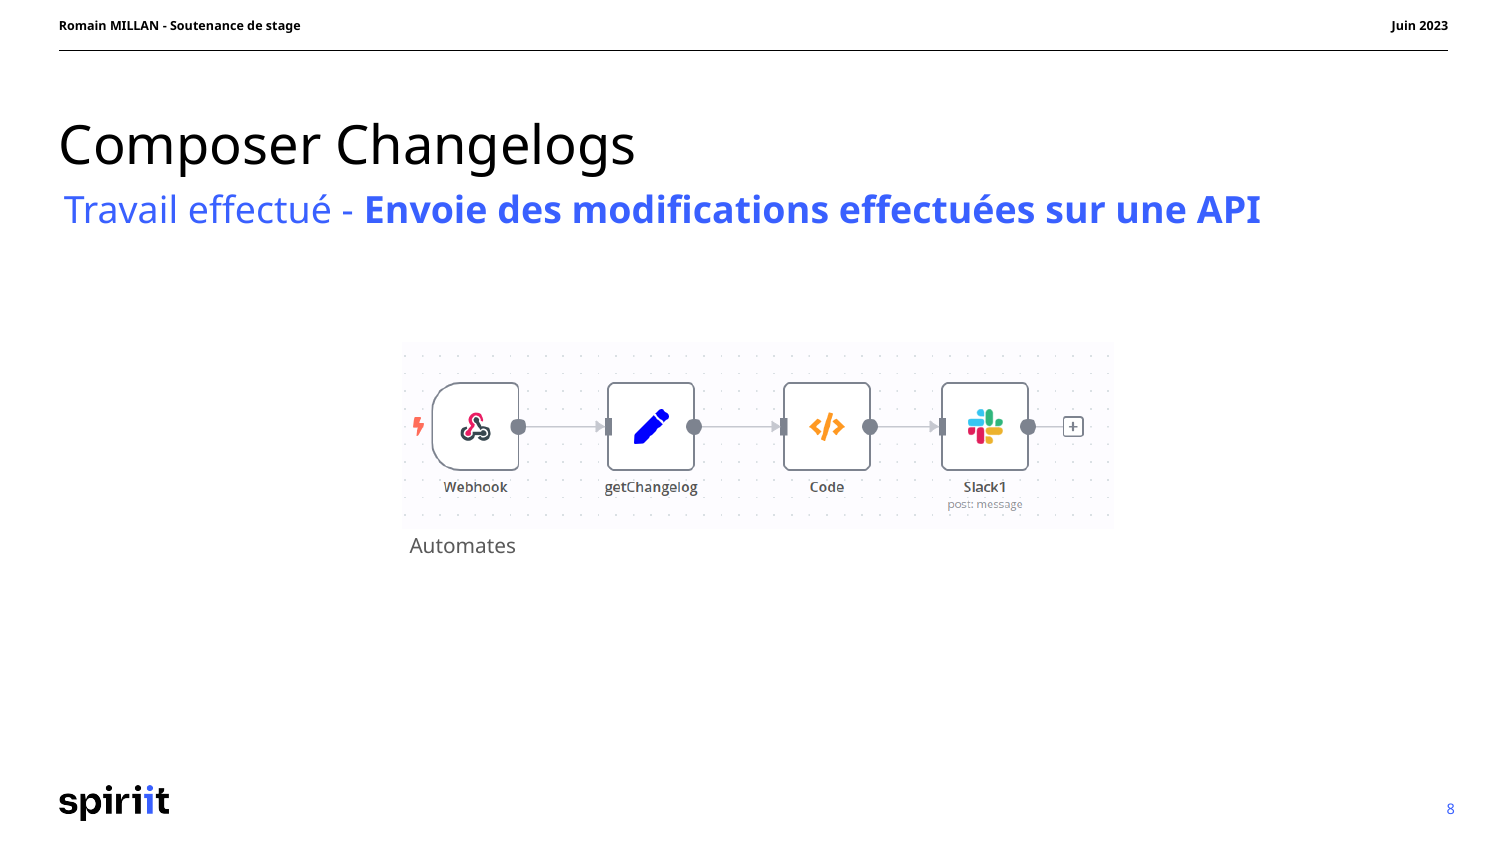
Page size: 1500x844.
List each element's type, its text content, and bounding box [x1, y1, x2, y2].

picture [401, 342, 1114, 529]
subtitle Travail effectué - Envoie des modifications effectuées sur une API [63, 170, 1374, 220]
text_box Automates [394, 520, 1043, 571]
picture [59, 785, 169, 821]
title Composer Changelogs [59, 100, 1457, 165]
slide_number 8 [1331, 777, 1455, 842]
